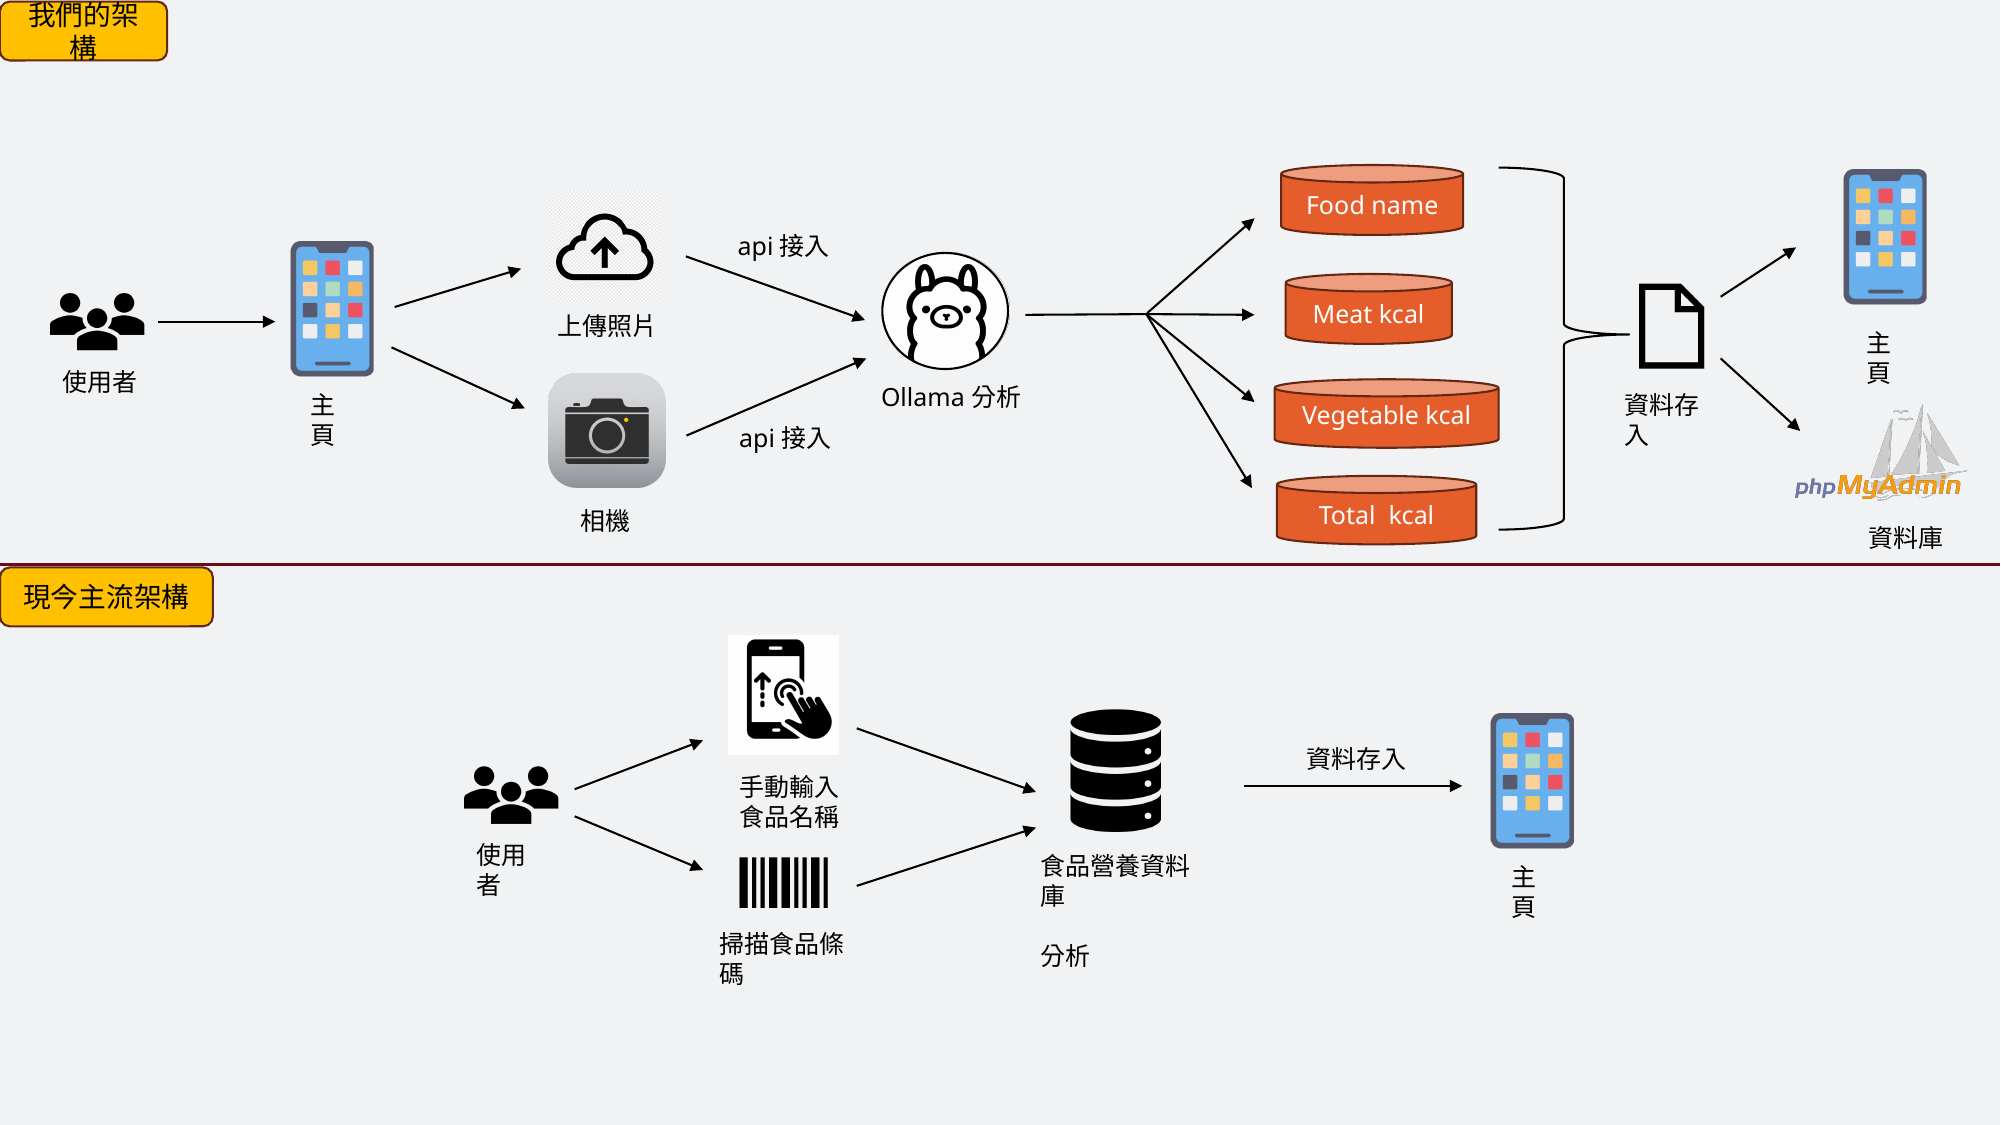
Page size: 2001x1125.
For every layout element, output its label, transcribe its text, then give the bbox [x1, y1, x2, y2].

picture [1769, 377, 1993, 527]
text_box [391, 347, 526, 409]
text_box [574, 816, 704, 871]
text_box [1720, 247, 1797, 297]
picture [1482, 707, 1575, 855]
text_box 使用者 [48, 359, 168, 404]
text_box 上傳照片 [542, 303, 677, 348]
text_box [1498, 166, 1620, 531]
text_box 我們的架構 [0, 0, 169, 62]
text_box 使用者 [461, 848, 565, 907]
text_box Meat kcal [1284, 272, 1453, 345]
text_box 資料存入 [1291, 736, 1425, 781]
text_box 資料存入 [1609, 381, 1738, 457]
picture [1835, 163, 1927, 311]
text_box Ollama分析 [867, 373, 1067, 419]
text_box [1146, 314, 1253, 489]
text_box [394, 268, 522, 308]
picture [282, 234, 374, 382]
text_box Total kcal [1275, 474, 1478, 546]
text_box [686, 358, 867, 436]
text_box 現今主流架構 [0, 566, 214, 628]
text_box 食品營養資料庫 分析 [1025, 843, 1227, 978]
text_box api接入 [723, 222, 856, 256]
text_box 主頁 [1851, 320, 1923, 377]
picture [727, 635, 840, 755]
text_box 手動輸入 食品名稱 [725, 764, 855, 839]
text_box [685, 256, 866, 321]
text_box 相機 [565, 498, 654, 544]
picture [733, 832, 834, 933]
text_box Vegetable kcal [1273, 378, 1498, 449]
picture [456, 742, 565, 848]
text_box 資料庫 [1853, 527, 1959, 561]
picture [547, 373, 666, 489]
text_box 主頁 [1496, 855, 1568, 929]
picture [1620, 275, 1723, 377]
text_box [856, 827, 1037, 887]
picture [1038, 693, 1194, 849]
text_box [1146, 217, 1255, 313]
text_box Food name [1280, 163, 1465, 236]
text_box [1720, 358, 1801, 432]
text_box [882, 252, 1010, 370]
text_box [574, 740, 704, 790]
text_box 掃描食品條碼 [704, 921, 884, 997]
text_box api接入 [724, 436, 858, 461]
picture [43, 269, 152, 375]
text_box 主頁 [295, 382, 368, 457]
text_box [856, 728, 1037, 793]
picture [549, 191, 660, 302]
